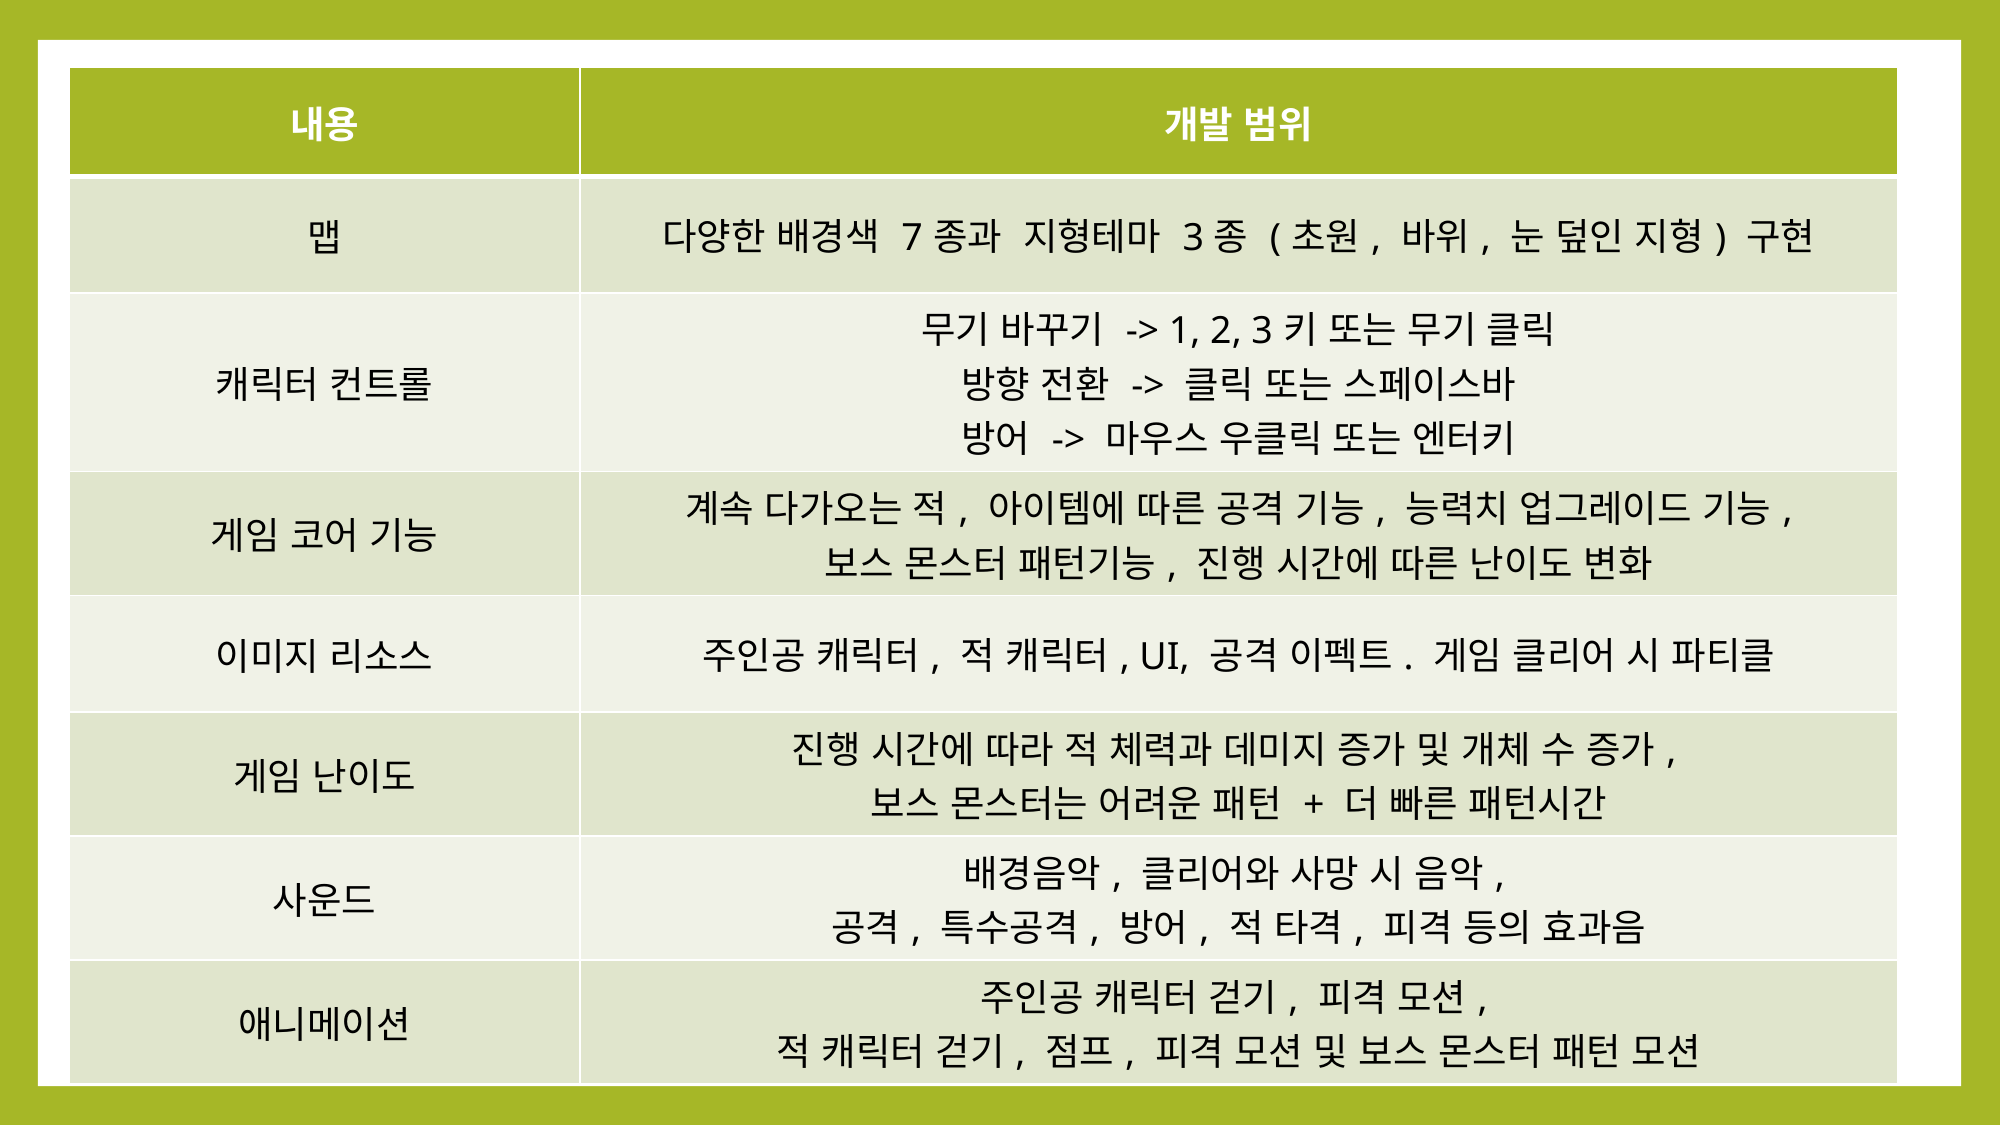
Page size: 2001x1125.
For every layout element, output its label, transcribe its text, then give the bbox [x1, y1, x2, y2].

table_cell 진행 시간에 따라 적 체력과 데미지 증가 및 개체 수 증가, 보스 몬스터는 어려운 패턴 + 더 빠른 패턴시간 [581, 713, 1897, 835]
table_cell 게임 난이도 [70, 713, 579, 835]
table_cell 다양한 배경색 7종과 지형테마 3종 (초원, 바위, 눈 덮인 지형) 구현 [581, 179, 1897, 292]
table_cell 사운드 [70, 837, 579, 959]
table_cell 무기 바꾸기 -> 1, 2, 3키 또는 무기 클릭 방향 전환 -> 클릭 또는 스페이스바 방어 -> 마우스 우클릭 또는 엔터키 [581, 294, 1897, 471]
table_cell 주인공 캐릭터 걷기, 피격 모션, 적 캐릭터 걷기, 점프, 피격 모션 및 보스 몬스터 패턴 모션 [581, 961, 1897, 1083]
table_cell 게임 코어 기능 [70, 472, 579, 595]
table_header 개발 범위 [581, 68, 1897, 174]
table_cell 배경음악, 클리어와 사망 시 음악, 공격, 특수공격, 방어, 적 타격, 피격 등의 효과음 [581, 837, 1897, 959]
table_cell 계속 다가오는 적, 아이템에 따른 공격 기능, 능력치 업그레이드 기능, 보스 몬스터 패턴기능, 진행 시간에 따른 난이도 변화 [581, 472, 1897, 595]
table_header 내용 [70, 68, 579, 174]
table_cell 이미지 리소스 [70, 596, 579, 711]
table_cell 맵 [70, 179, 579, 292]
table_cell 애니메이션 [70, 961, 579, 1083]
table_cell 주인공 캐릭터, 적 캐릭터, UI, 공격 이펙트. 게임 클리어 시 파티클 [581, 596, 1897, 711]
table_cell 캐릭터 컨트롤 [70, 294, 579, 471]
